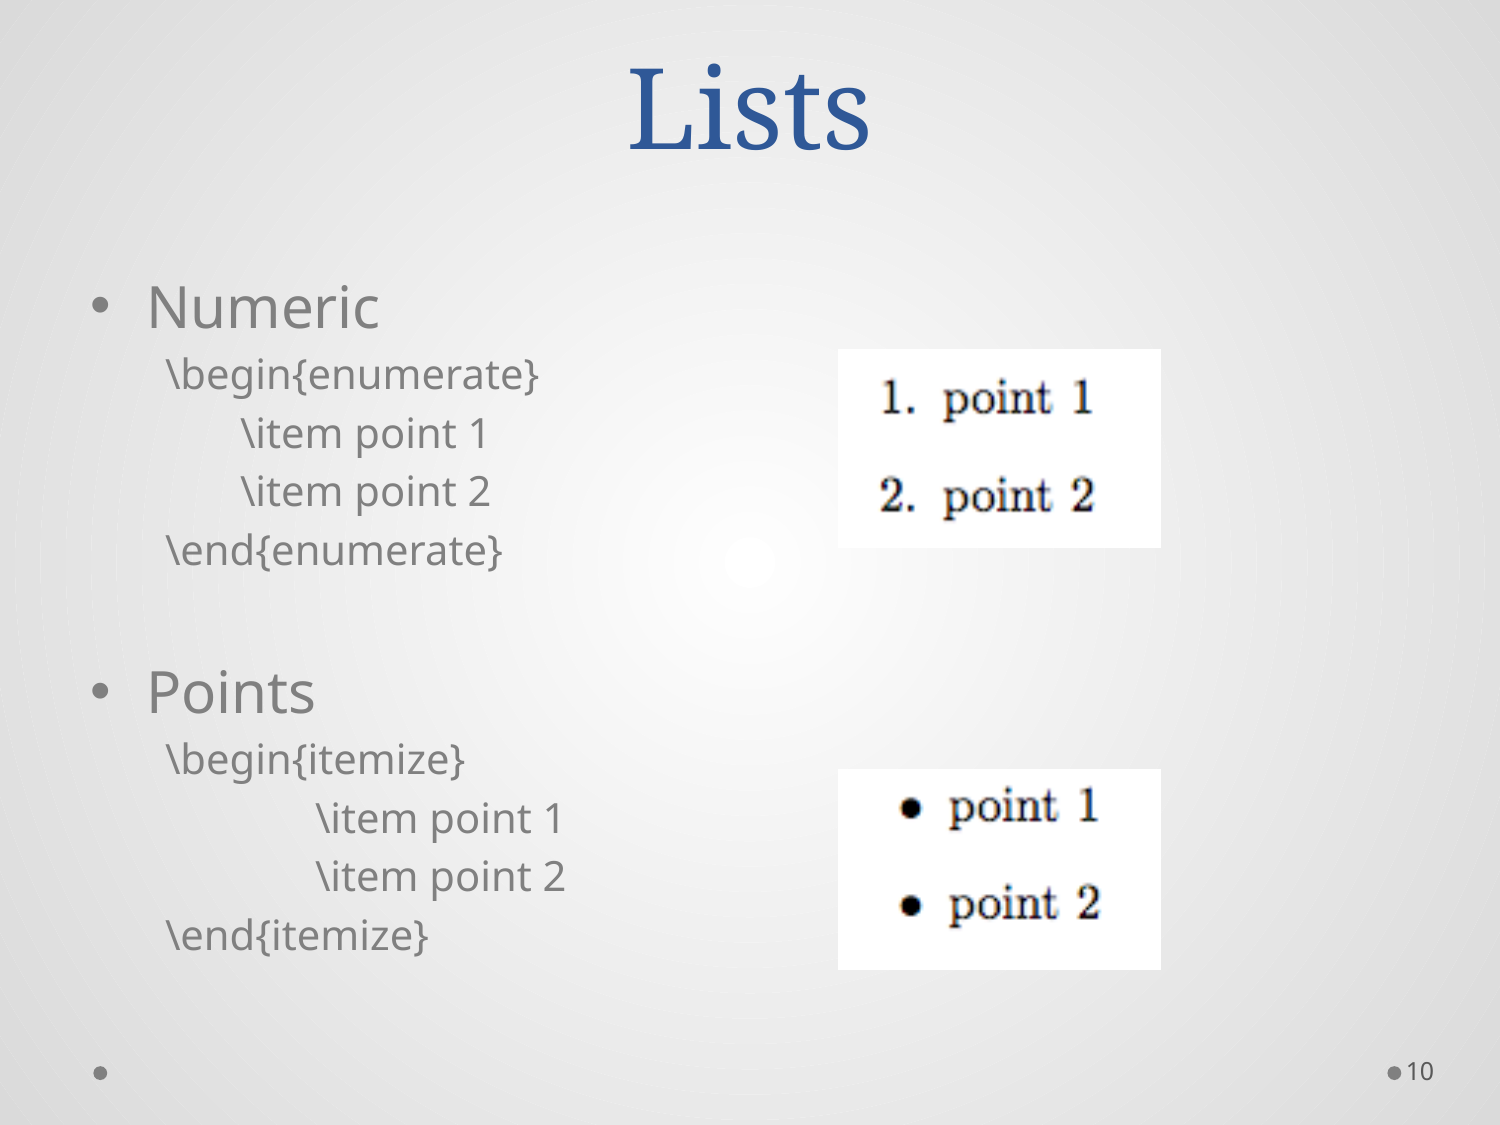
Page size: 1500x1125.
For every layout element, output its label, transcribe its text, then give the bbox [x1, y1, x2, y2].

slide_number 9 [1401, 1042, 1494, 1103]
list Numeric \begin{enumerate} \item point 1 \item point 2 \end{enumerate} Points \begin{itemize} \item point 1 \item point 2 \end{itemize} [75, 262, 1425, 1005]
picture [838, 769, 1161, 971]
picture [838, 349, 1161, 548]
title Lists [75, 13, 1425, 180]
